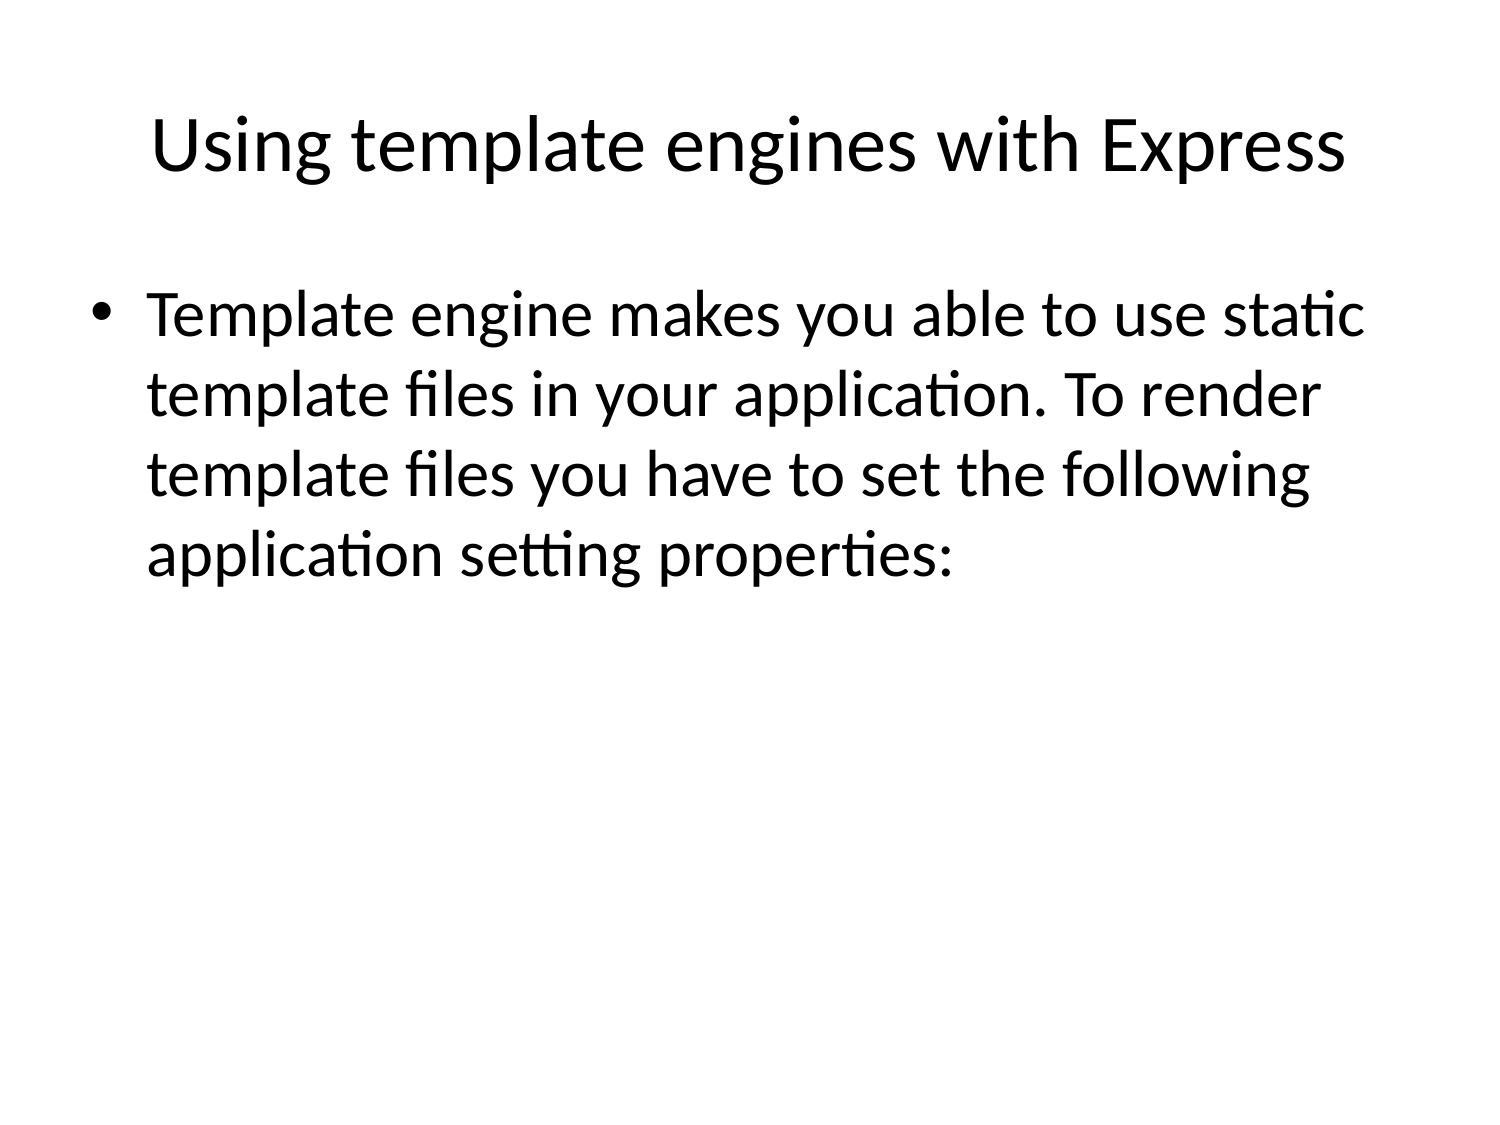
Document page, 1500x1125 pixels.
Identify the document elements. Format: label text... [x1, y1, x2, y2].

title Using template engines with Express [75, 45, 1425, 233]
list Template engine makes you able to use static template files in your application. To render template files you have to set the following application setting properties: [75, 262, 1425, 1005]
